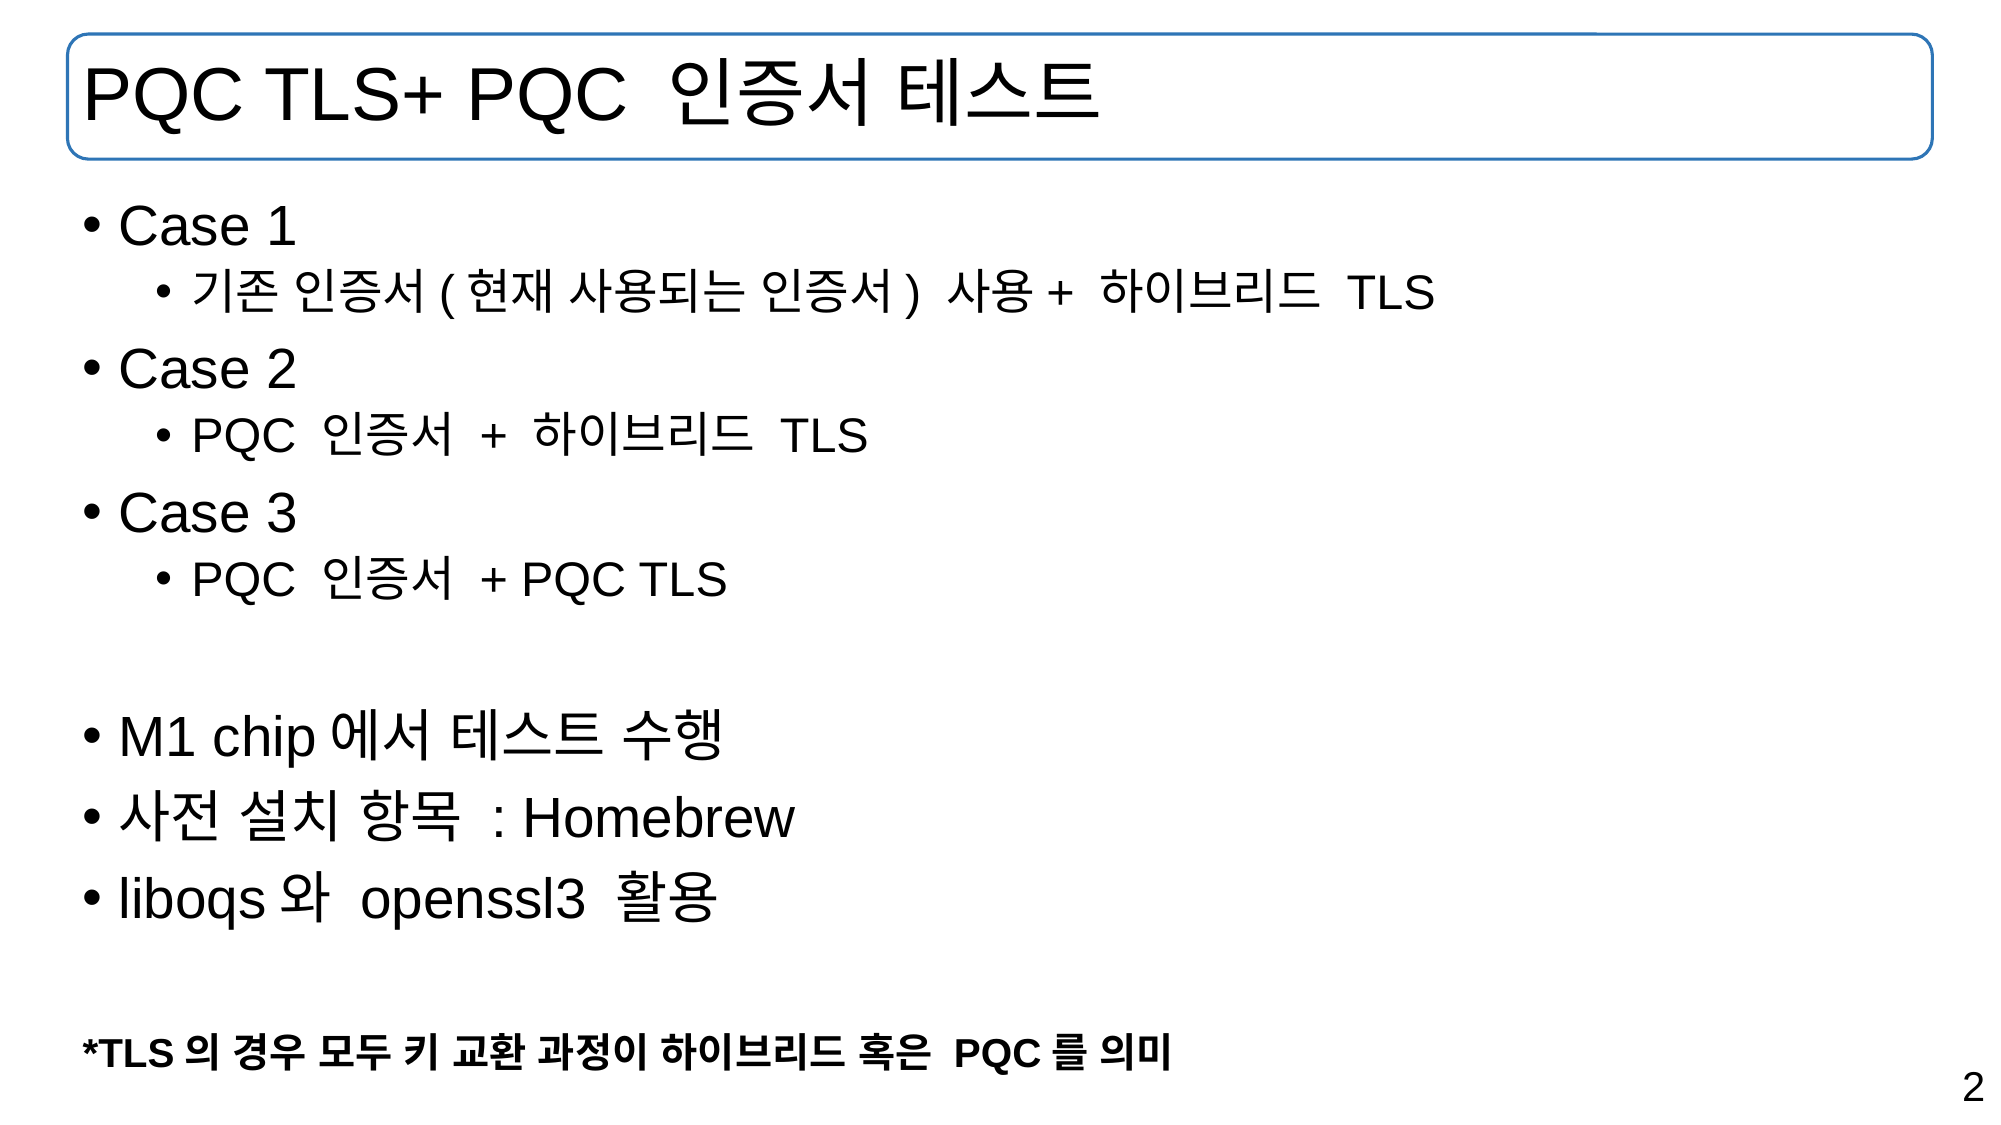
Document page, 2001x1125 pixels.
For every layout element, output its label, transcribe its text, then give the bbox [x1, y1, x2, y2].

list Case 1 기존 인증서(현재 사용되는 인증서) 사용+ 하이브리드 TLS Case 2 PQC 인증서 + 하이브리드 TLS Case 3 PQC 인증서 + PQC TLS M1 chip에서 테스트 수행 사전 설치 항목 : Homebrew liboqs와 openssl3 활용 *TLS의 경우 모두 키 교환 과정이 하이브리드 혹은 PQC를 의미 [67, 189, 1933, 1091]
title PQC TLS+ PQC 인증서 테스트 [67, 34, 1933, 160]
